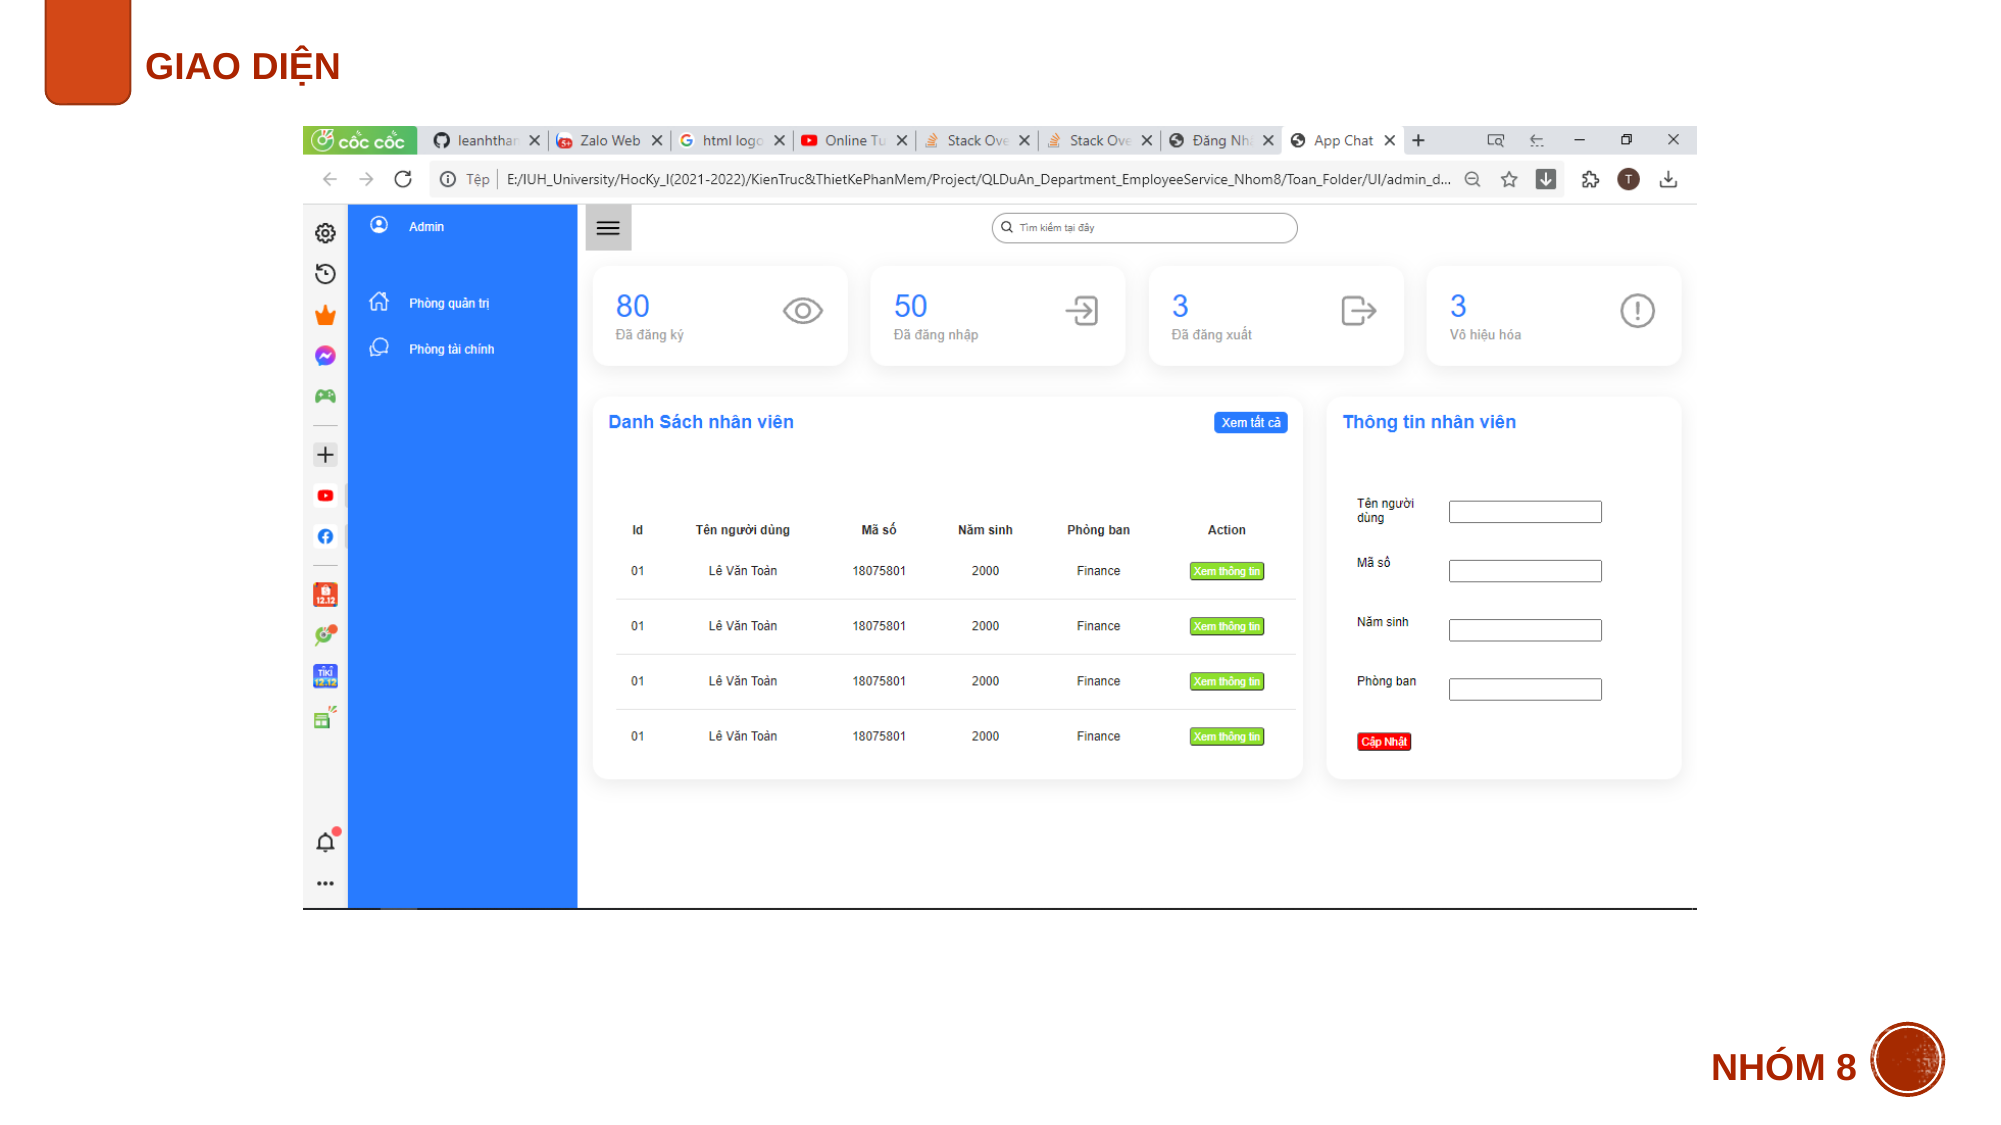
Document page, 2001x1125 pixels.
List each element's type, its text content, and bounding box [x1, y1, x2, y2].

text_box NHÓM 8 [1696, 1035, 1881, 1095]
picture [303, 126, 1697, 910]
text_box [44, 0, 132, 106]
text_box GIAO DIỆN [132, 34, 364, 94]
